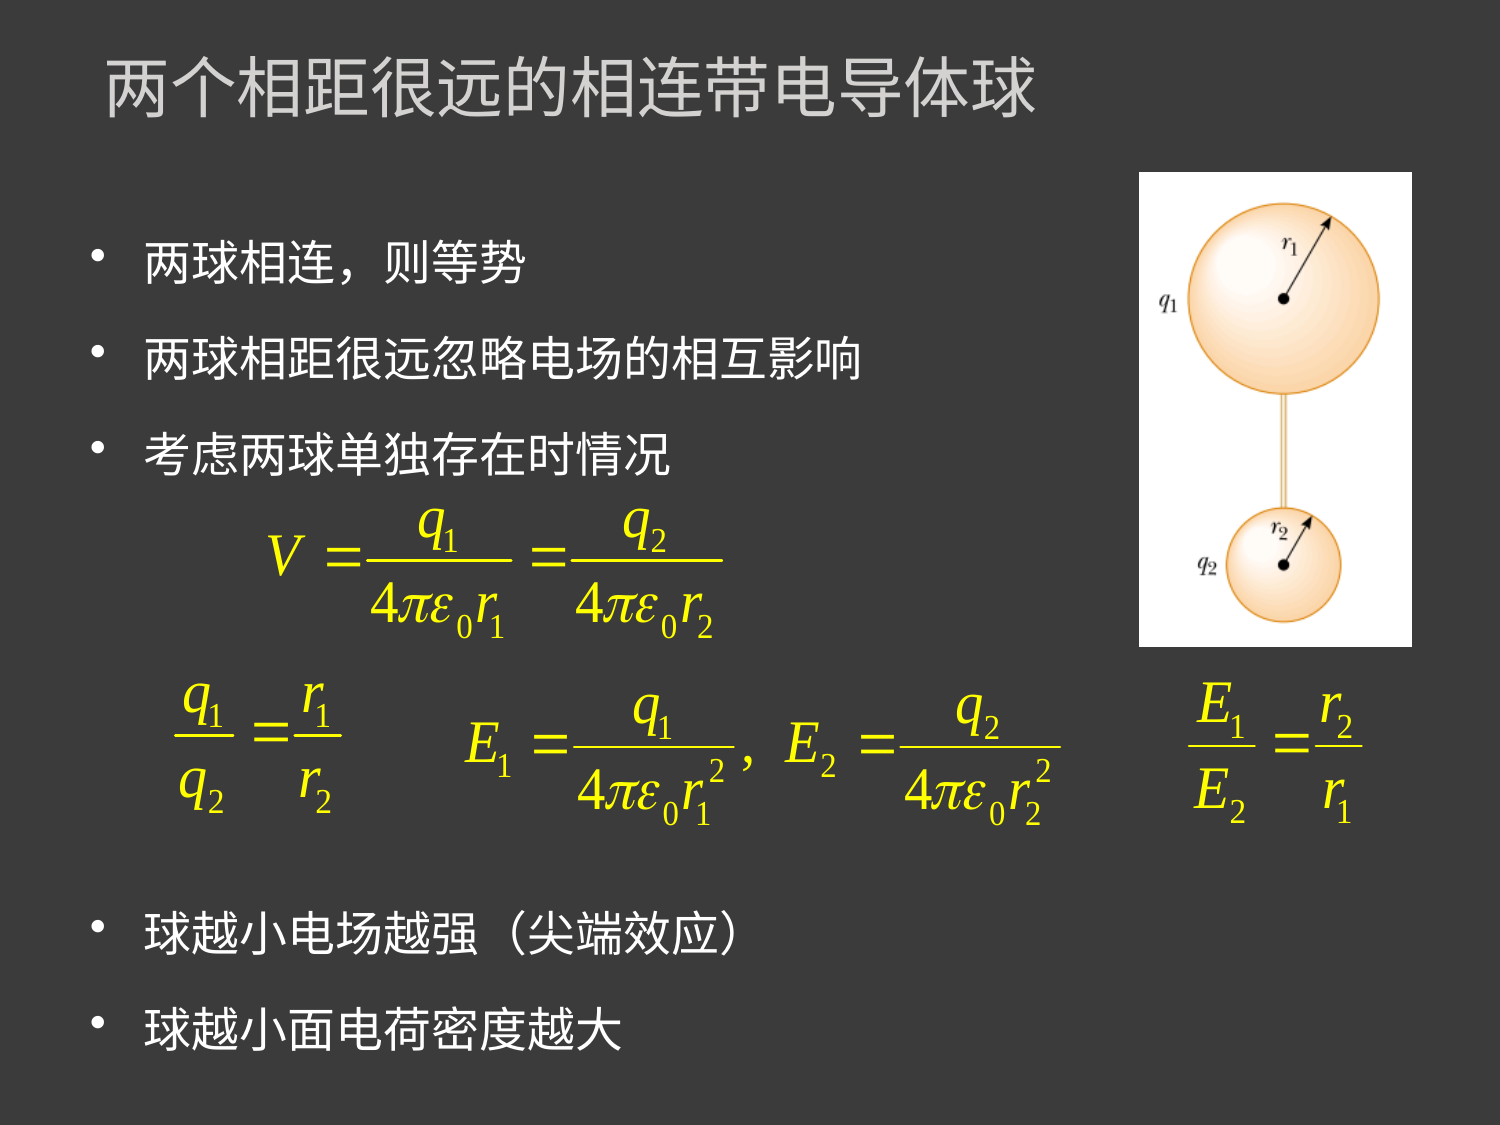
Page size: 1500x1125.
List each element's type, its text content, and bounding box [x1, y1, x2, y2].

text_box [454, 665, 1075, 838]
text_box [261, 479, 734, 652]
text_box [165, 654, 355, 827]
picture [1139, 172, 1412, 647]
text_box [1179, 664, 1373, 837]
title 两个相距很远的相连带电导体球 [88, 29, 1500, 143]
list 两球相连，则等势 两球相距很远忽略电场的相互影响 考虑两球单独存在时情况 球越小电场越强（尖端效应） 球越小面电荷密度越大 [75, 196, 1471, 1071]
